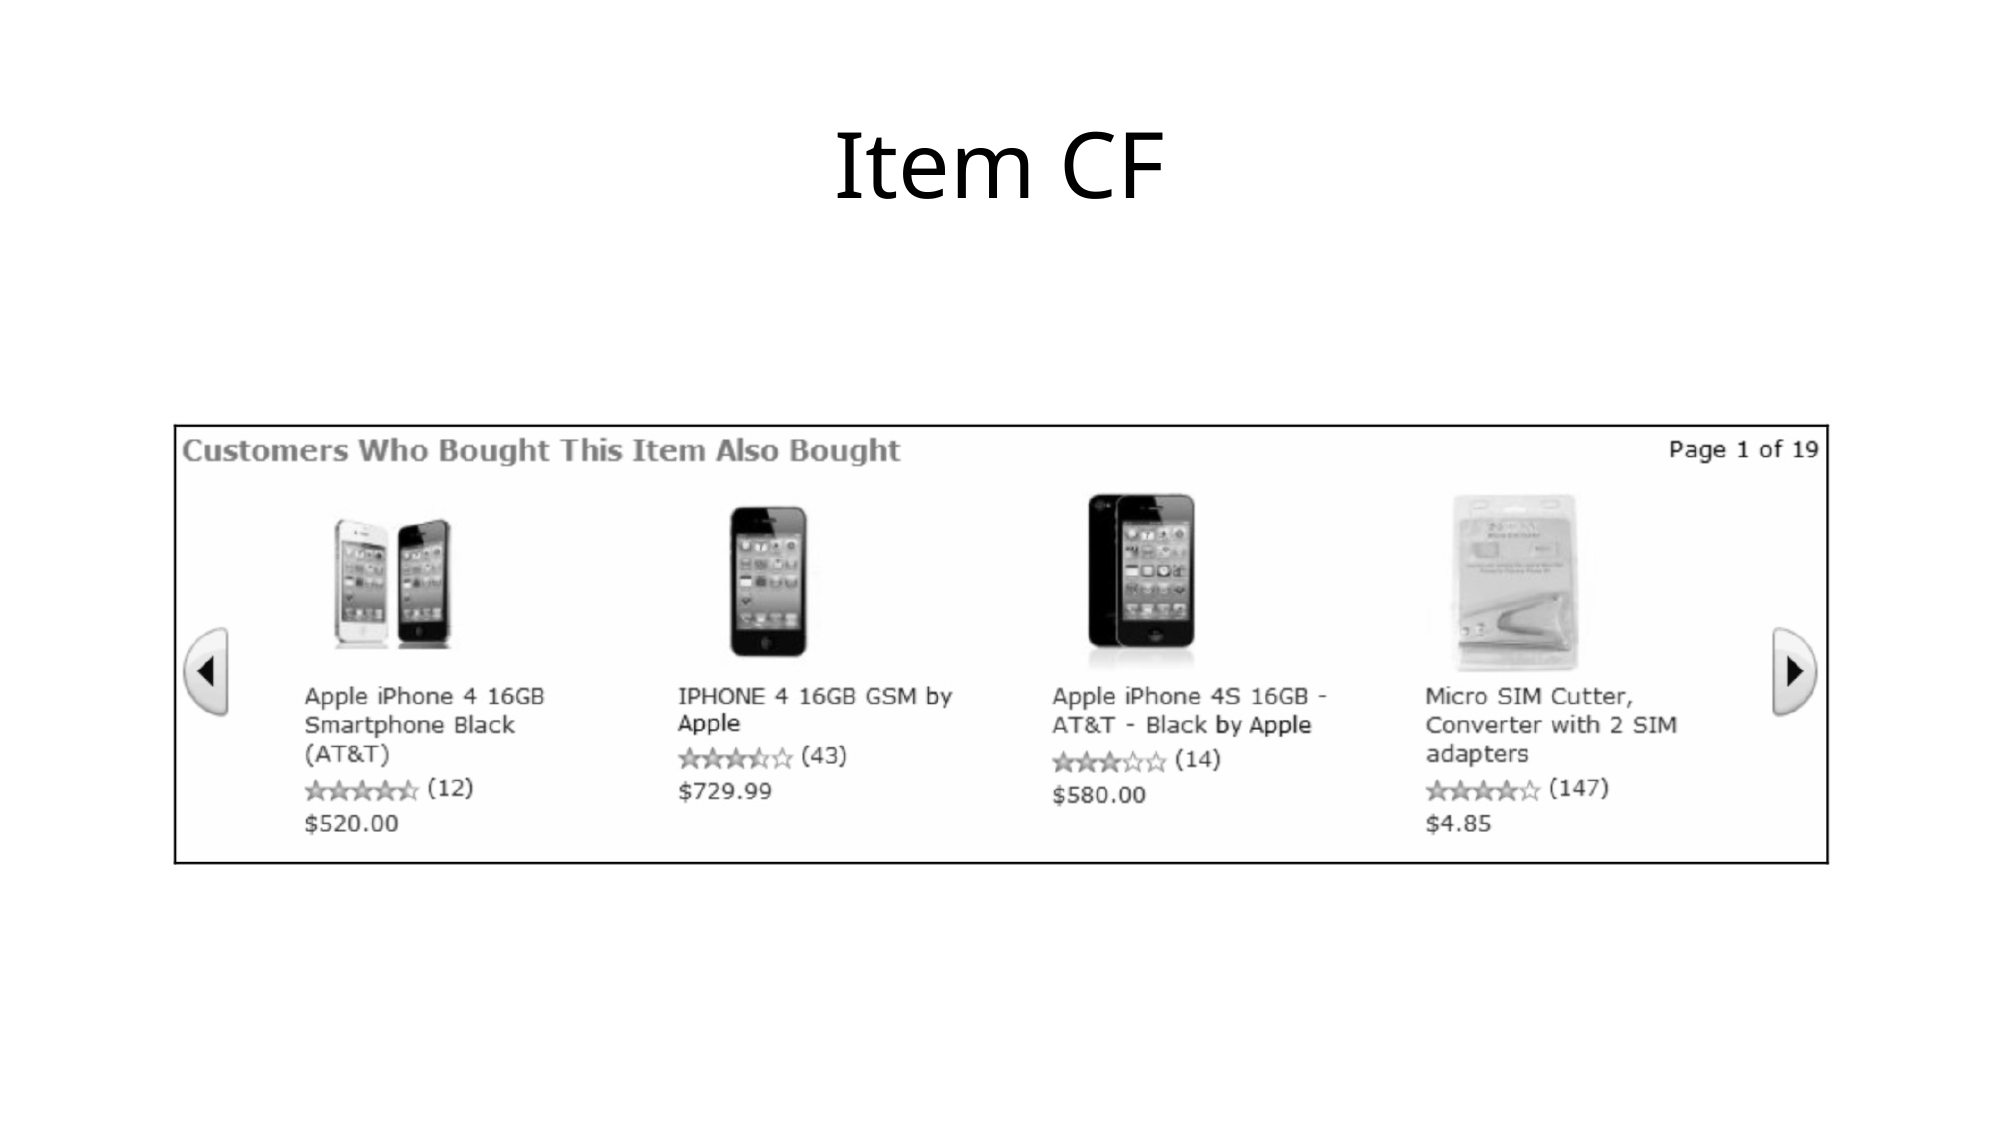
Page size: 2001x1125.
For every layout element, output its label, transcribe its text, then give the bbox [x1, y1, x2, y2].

title Item CF [137, 59, 1863, 278]
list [137, 405, 1863, 882]
